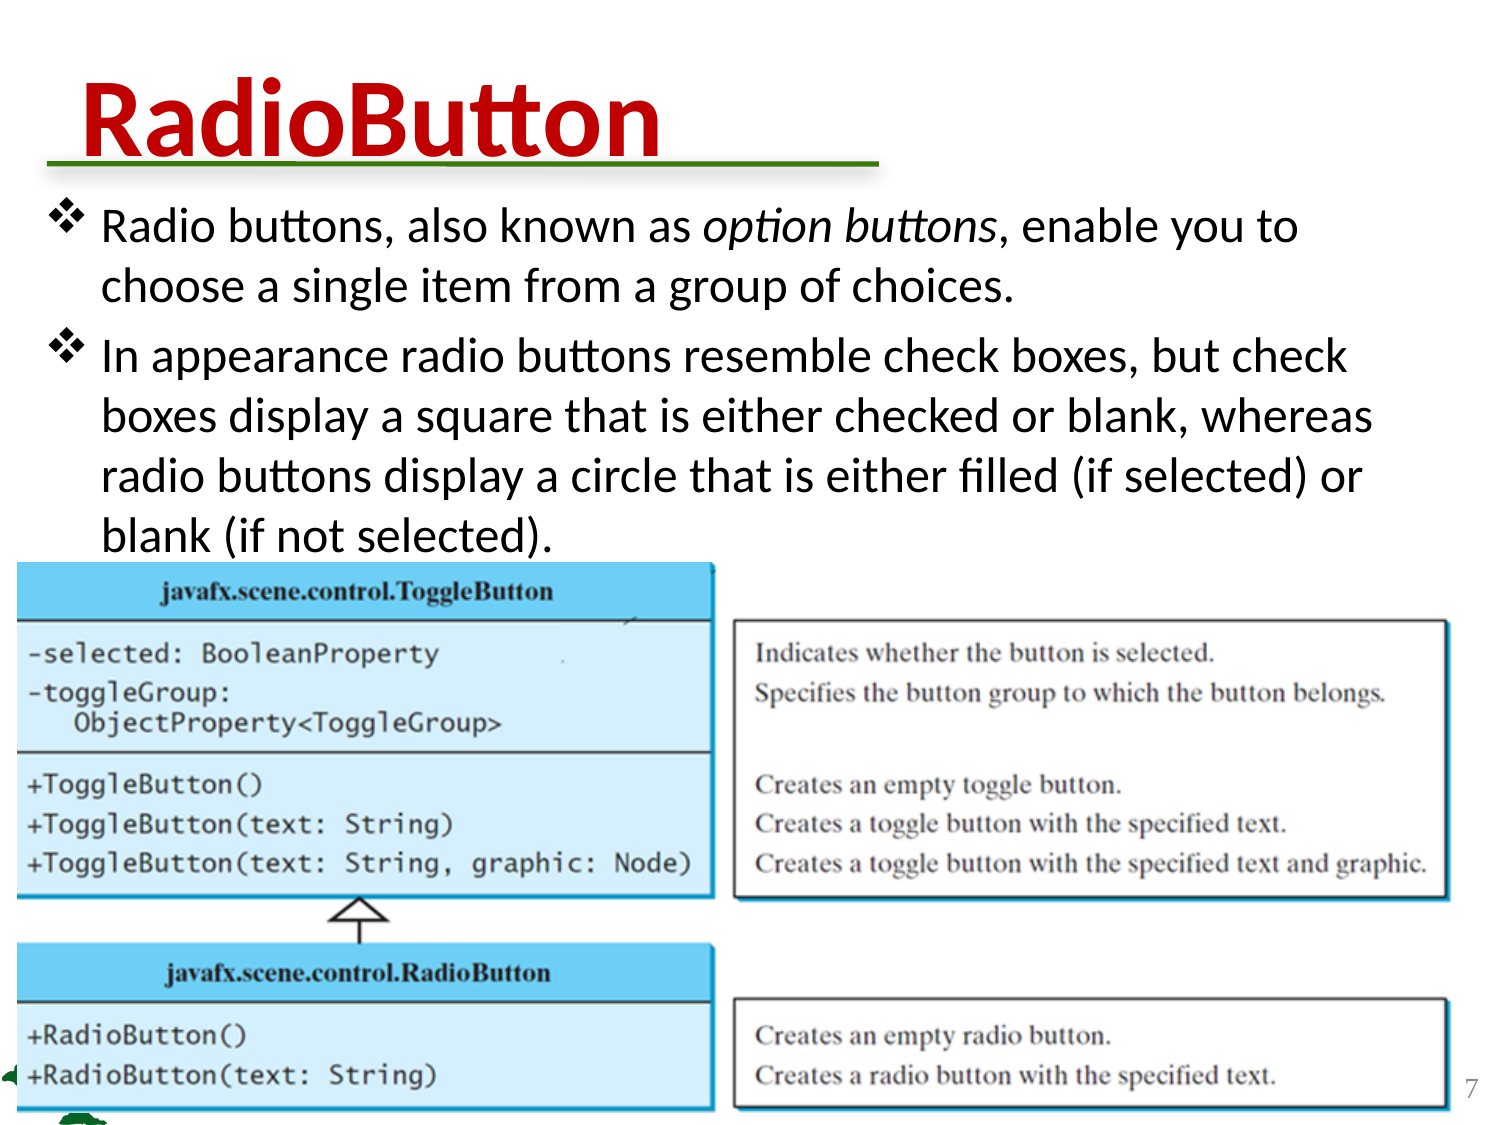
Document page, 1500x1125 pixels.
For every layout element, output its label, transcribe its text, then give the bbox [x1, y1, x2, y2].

list Radio buttons, also known as option buttons, enable you to choose a single item from a group of choices. In appearance radio buttons resemble check boxes, but check boxes display a square that is either checked or blank, whereas radio buttons display a circle that is either filled (if selected) or blank (if not selected). [29, 184, 1418, 325]
title RadioButton [64, 73, 833, 150]
picture [0, 562, 1454, 1125]
slide_number 7 [1447, 1049, 1495, 1125]
list Radio buttons, also known as option buttons, enable you to choose a single item from a group of choices. In appearance radio buttons resemble check boxes, but check boxes display a square that is either checked or blank, whereas radio buttons display a circle that is either filled (if selected) or blank (if not selected). [29, 326, 1418, 385]
